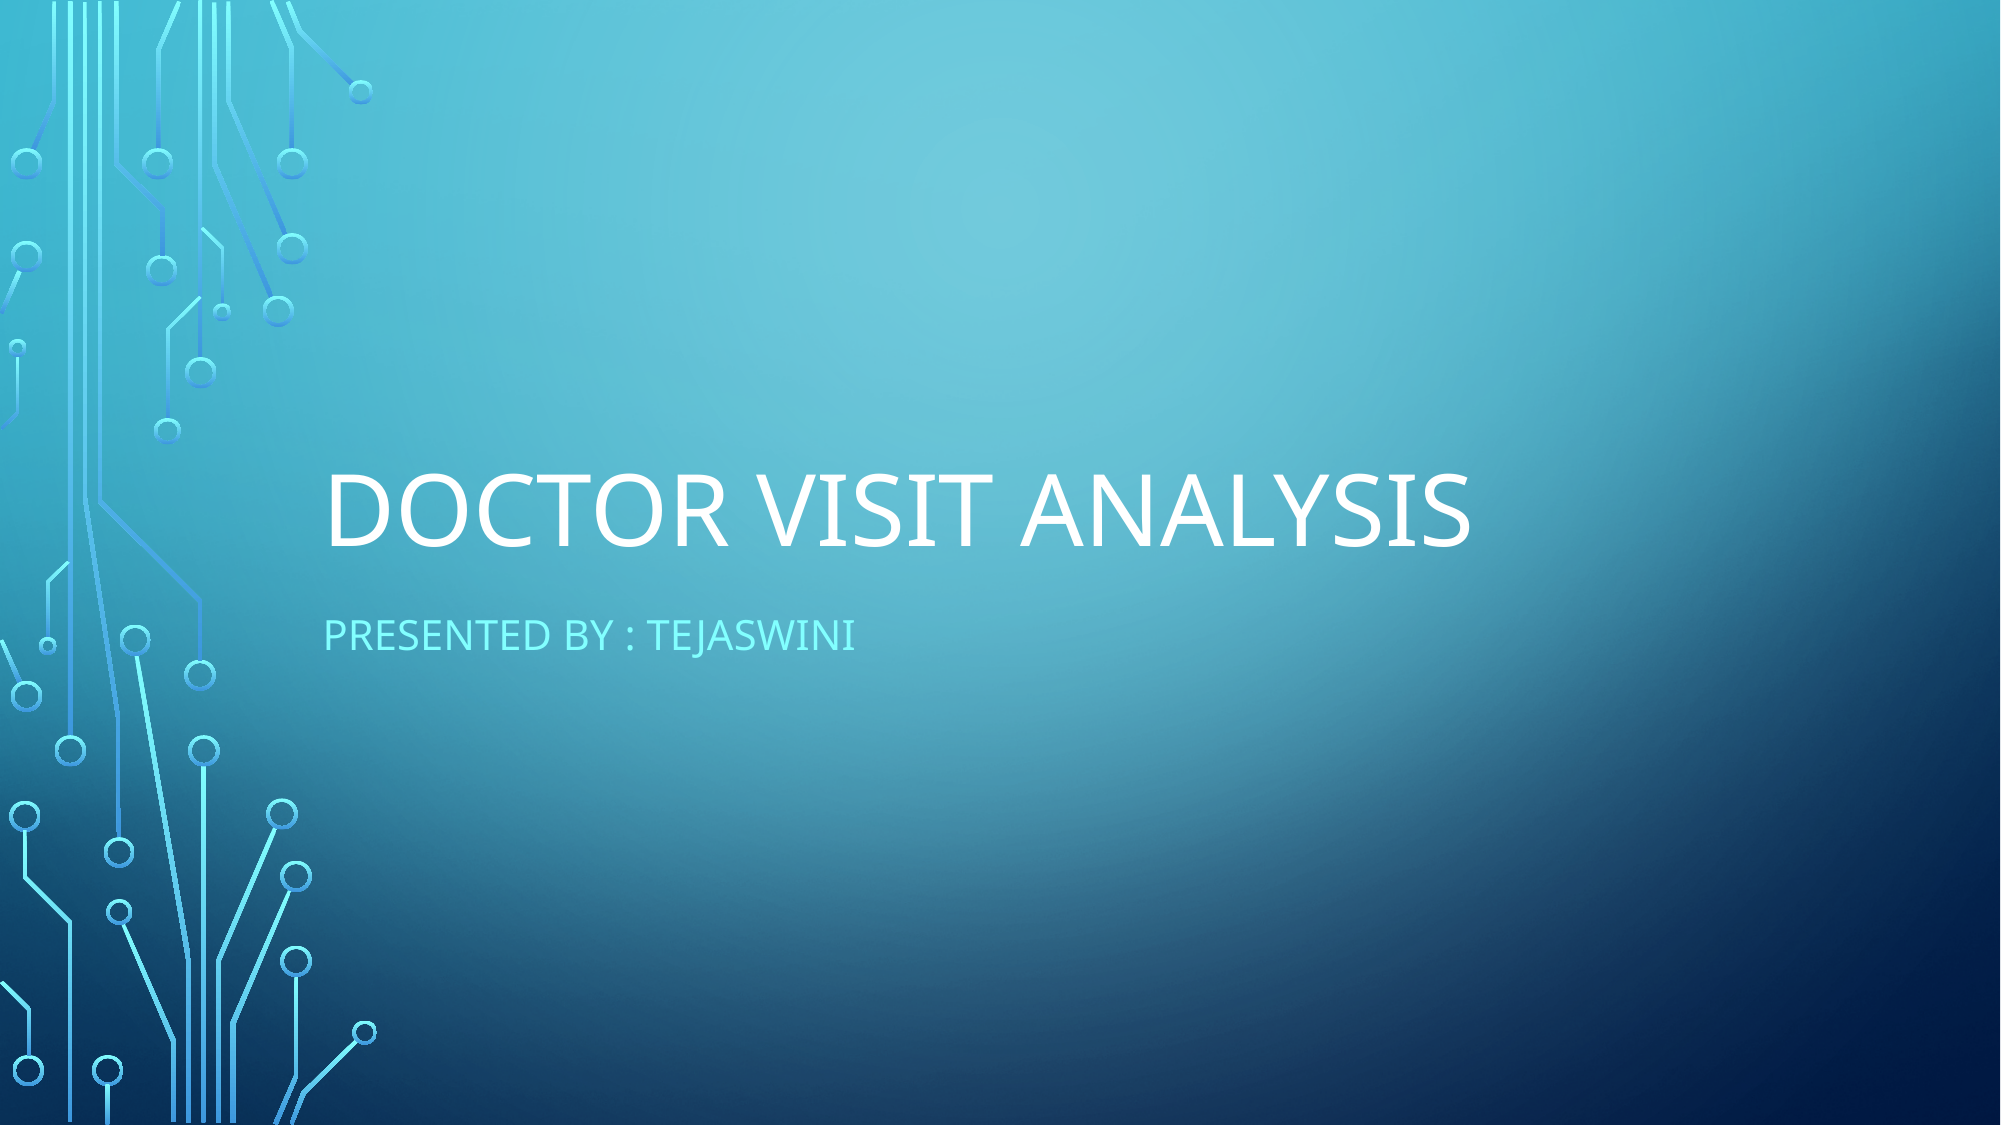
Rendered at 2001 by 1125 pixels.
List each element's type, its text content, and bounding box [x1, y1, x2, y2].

subtitle PRESENTED BY : TEJASWINI [307, 590, 1750, 863]
title DoCTOR VISIT ANALYSIS [307, 184, 1750, 576]
